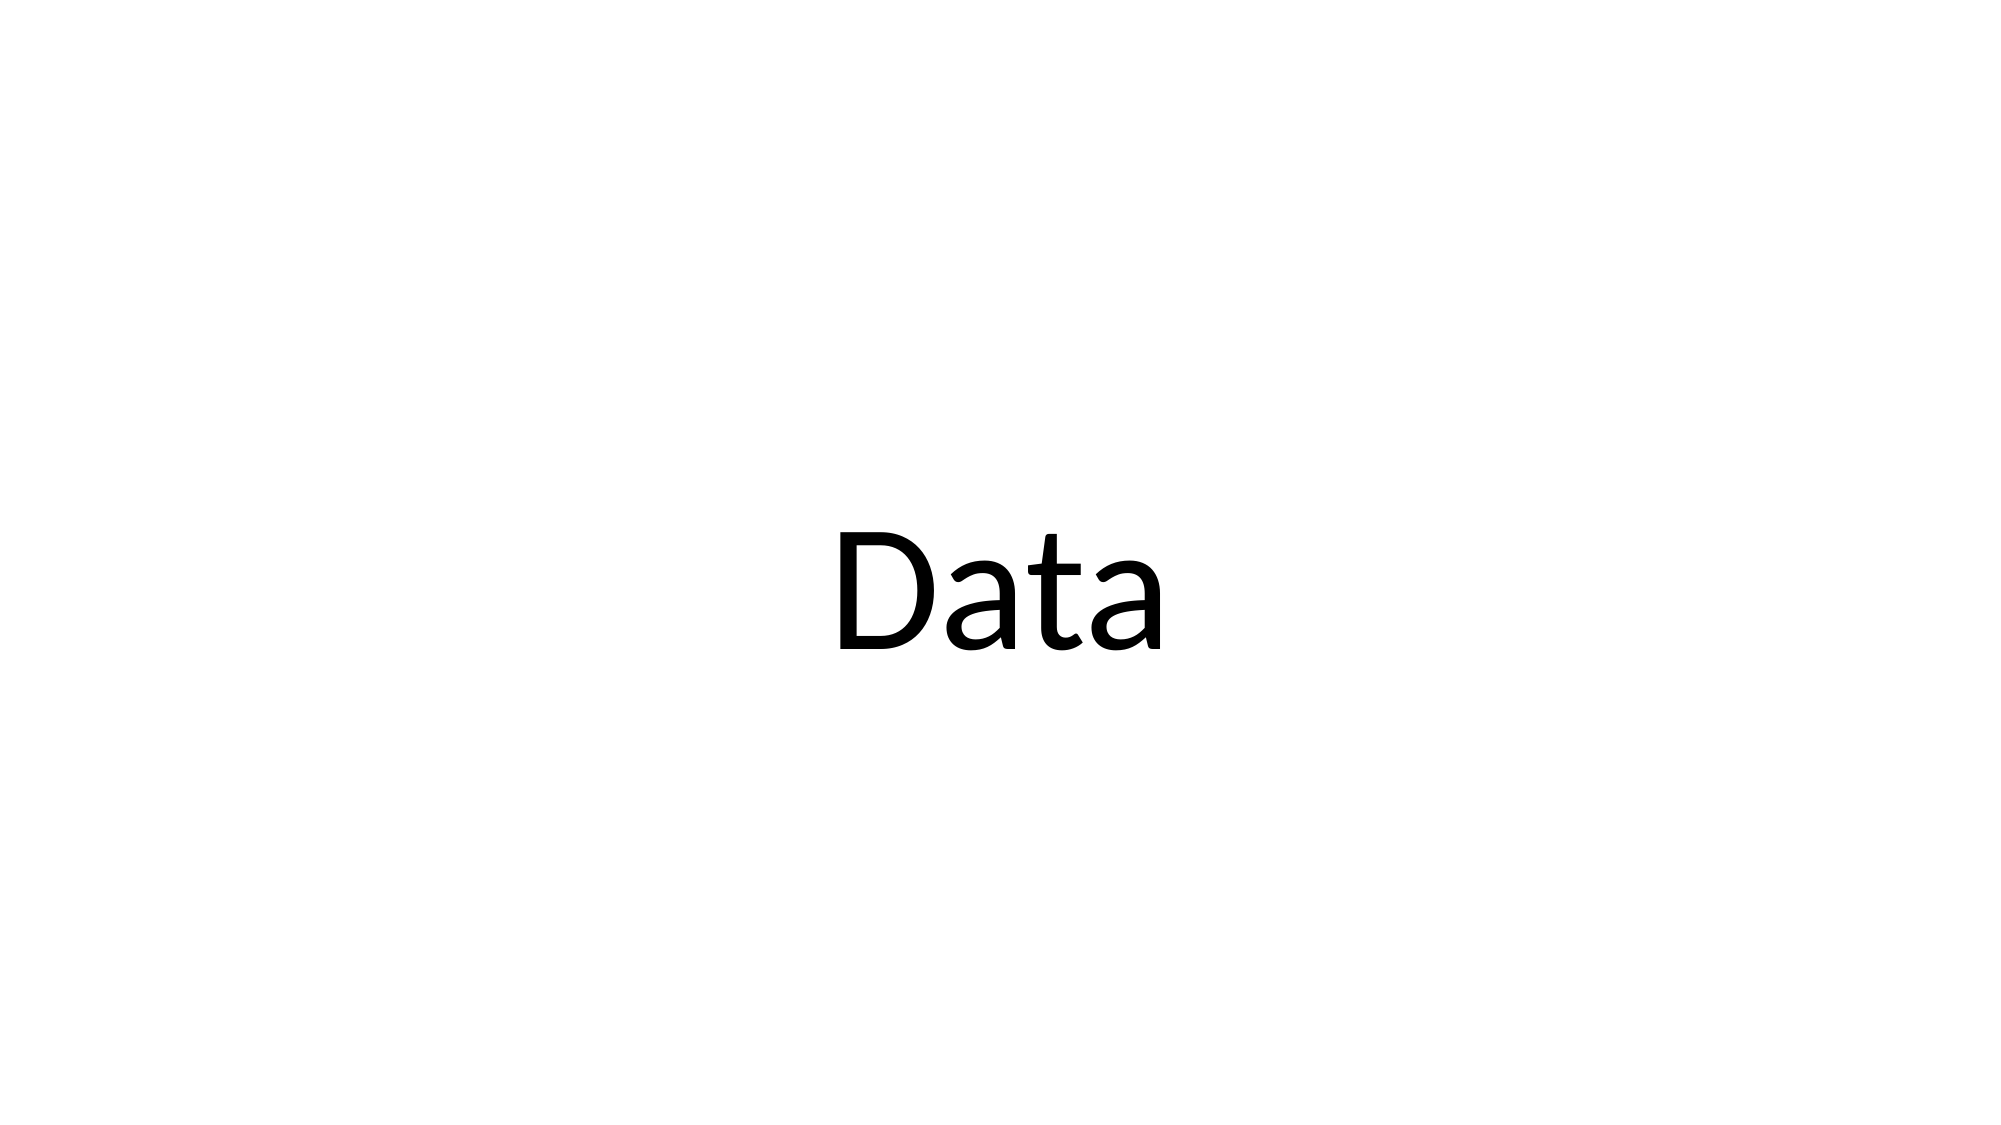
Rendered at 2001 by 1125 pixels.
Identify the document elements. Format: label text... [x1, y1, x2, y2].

list Data [137, 484, 1863, 698]
